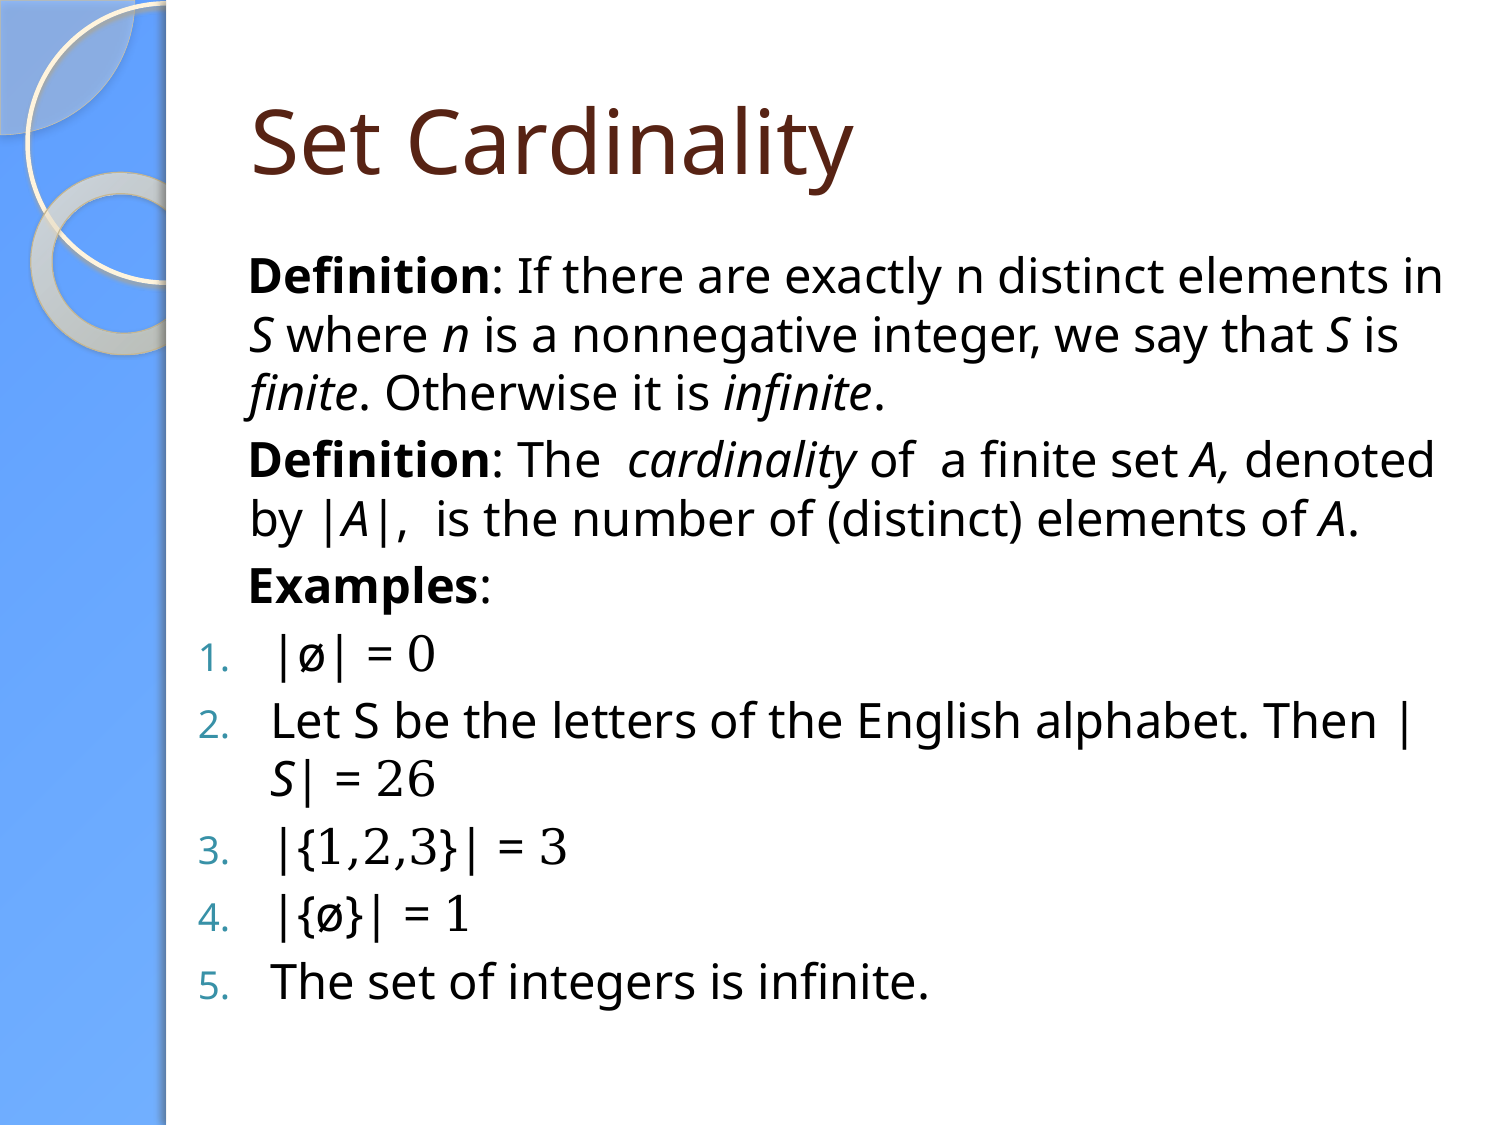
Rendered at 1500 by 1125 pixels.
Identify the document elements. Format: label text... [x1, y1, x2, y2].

title Set Cardinality [235, 45, 1466, 233]
list Definition: If there are exactly n distinct elements in S where n is a nonnegative integer, we say that S is finite. Otherwise it is infinite. Definition: The cardinality of a finite set A, denoted by |A|, is the number of (distinct) elements of A. Examples: |ø| = 0 Let S be the letters of the English alphabet. Then |S| = 26 |{1,2,3}| = 3 |{ø}| = 1 The set of integers is infinite. [183, 237, 1466, 1025]
